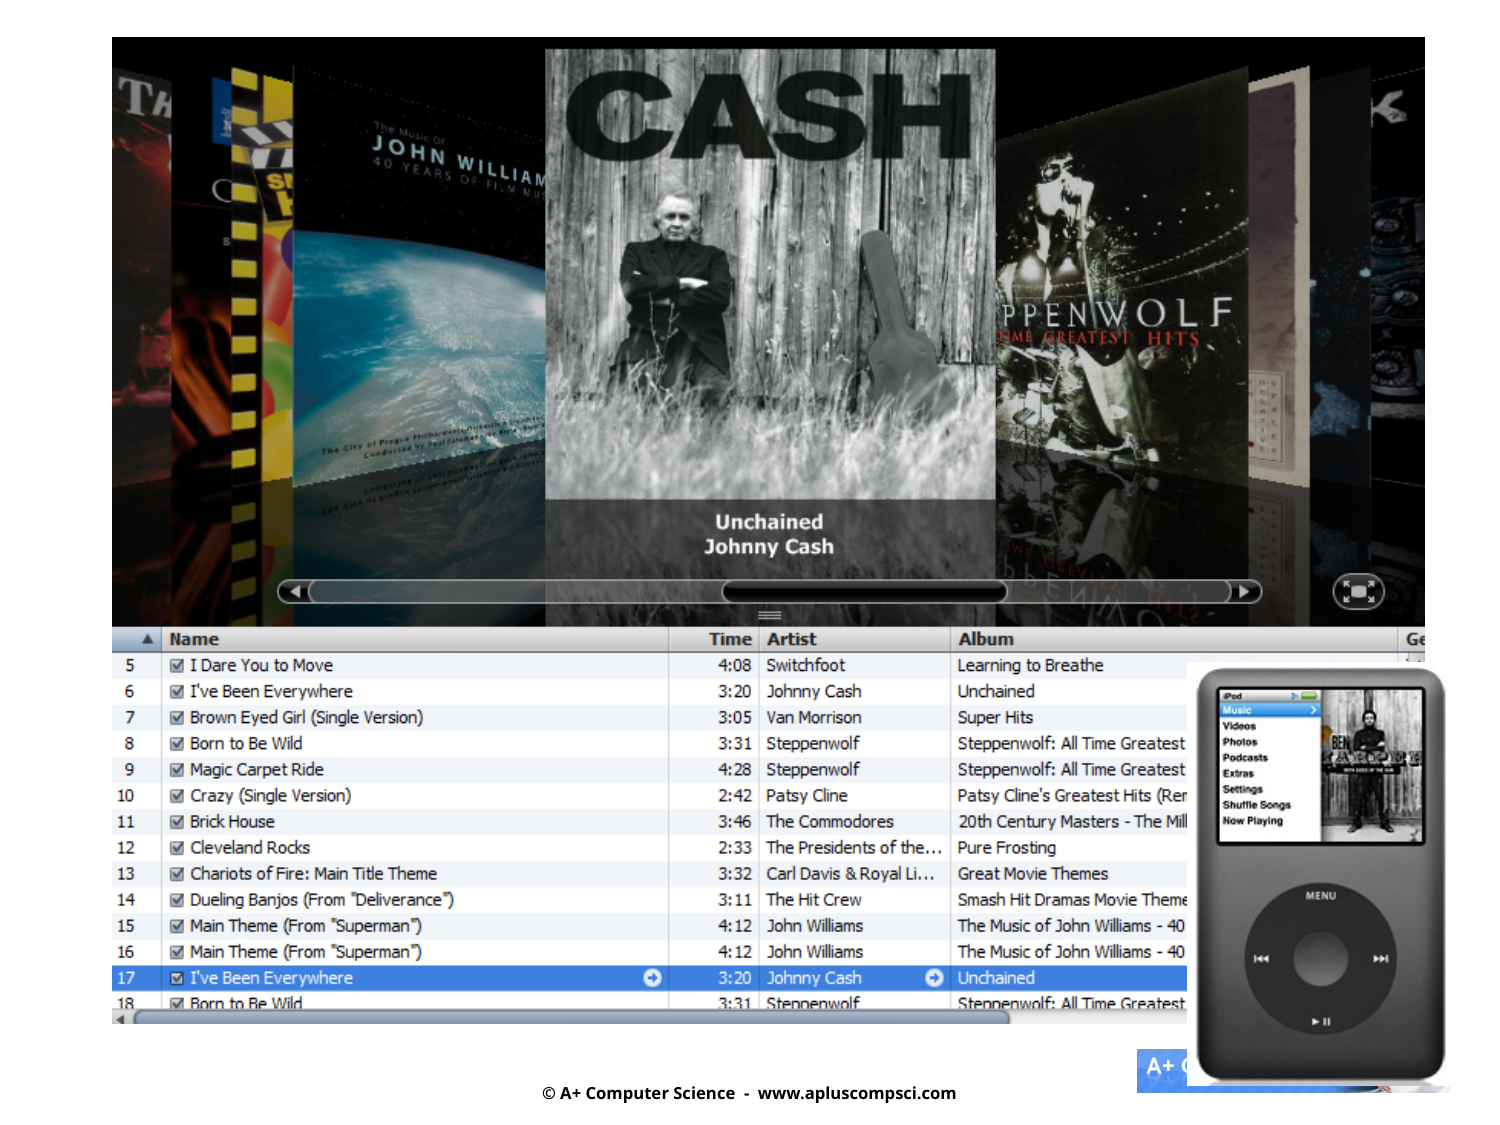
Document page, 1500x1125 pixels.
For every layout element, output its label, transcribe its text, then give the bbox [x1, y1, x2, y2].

footer © A+ Computer Science - www.apluscompsci.com [512, 1033, 988, 1101]
picture [112, 37, 1452, 1093]
